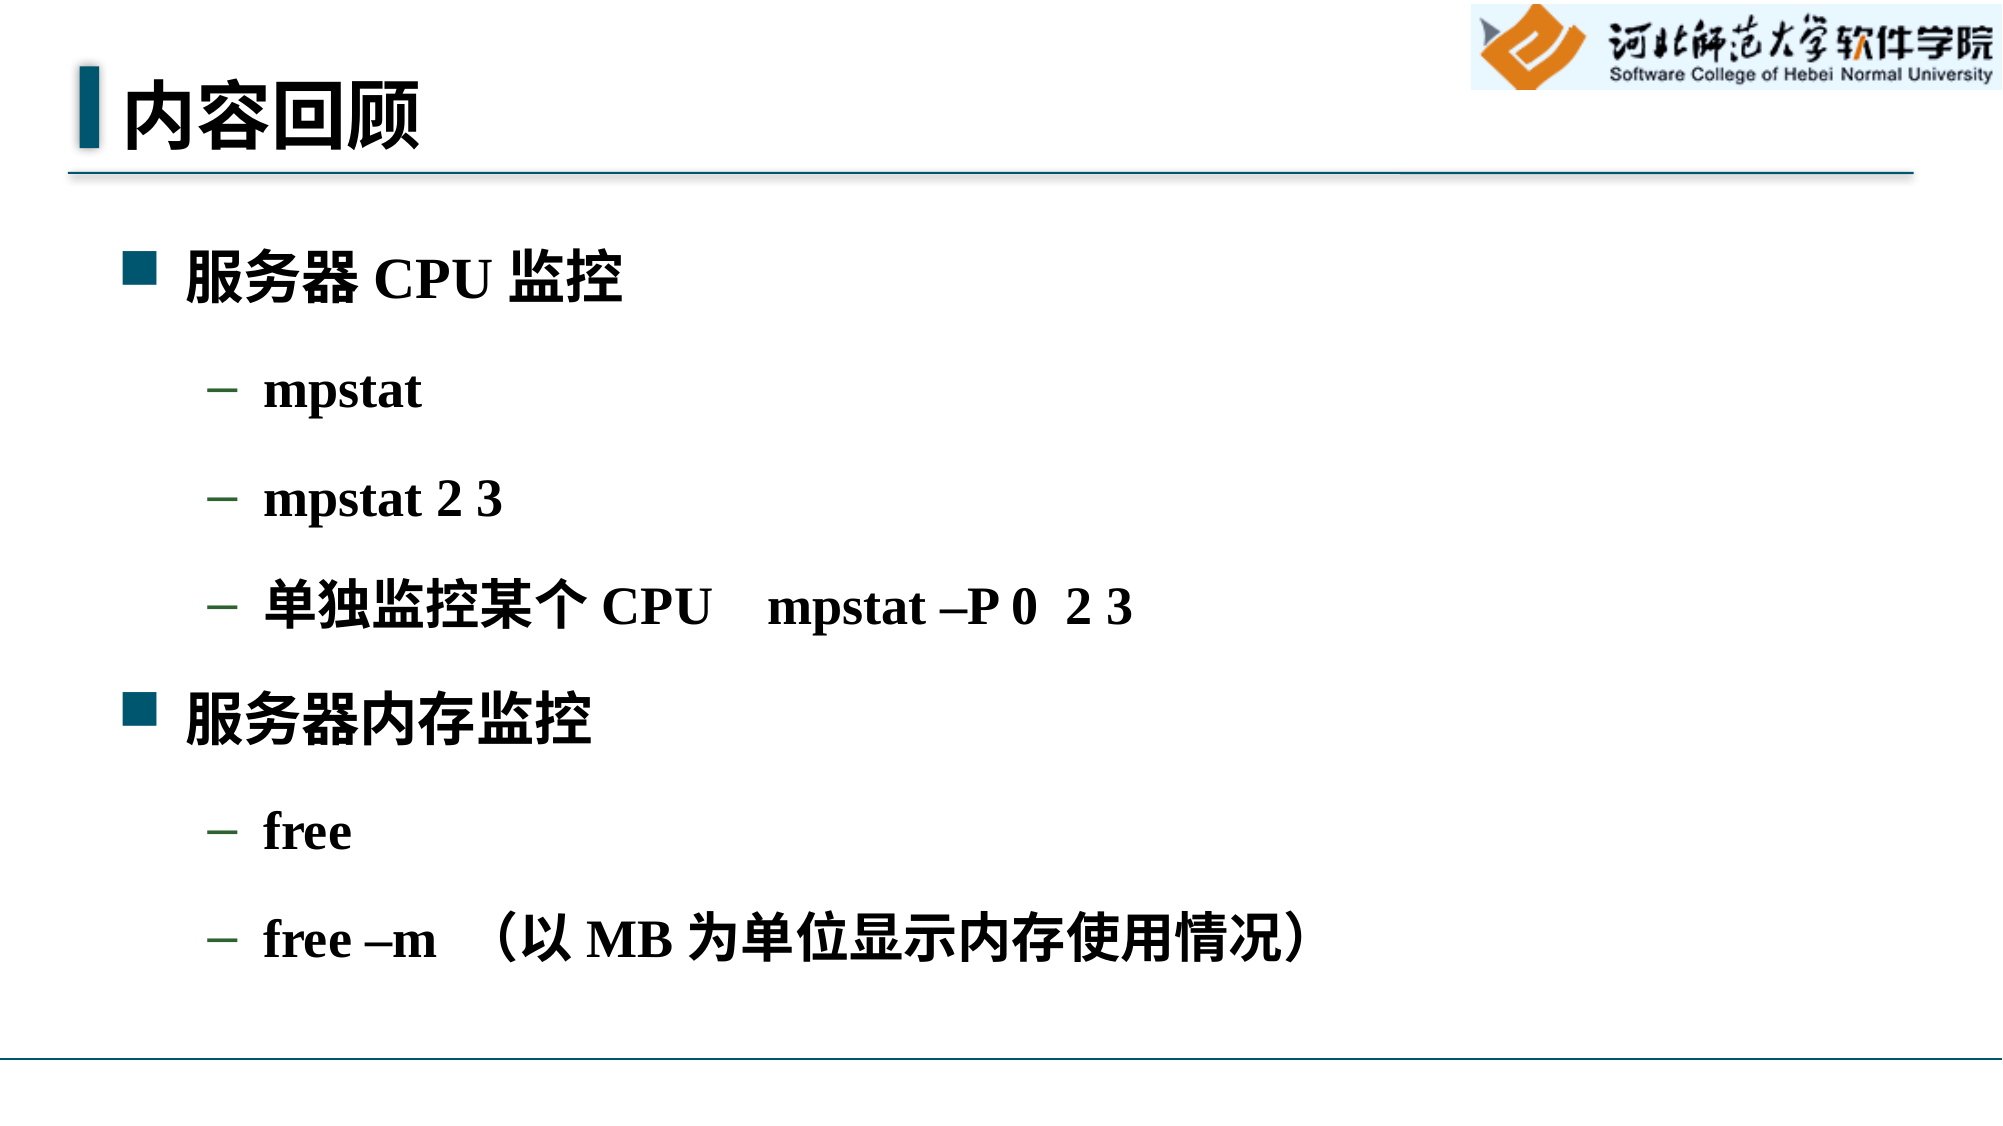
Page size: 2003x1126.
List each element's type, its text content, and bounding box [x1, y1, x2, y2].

picture [1471, 4, 2002, 90]
title 内容回顾 [103, 66, 1462, 162]
list 服务器CPU监控 mpstat mpstat 2 3 单独监控某个CPU mpstat –P 0 2 3 服务器内存监控 free free –m （以MB为单位显示内存使用情况） [99, 196, 1903, 1024]
